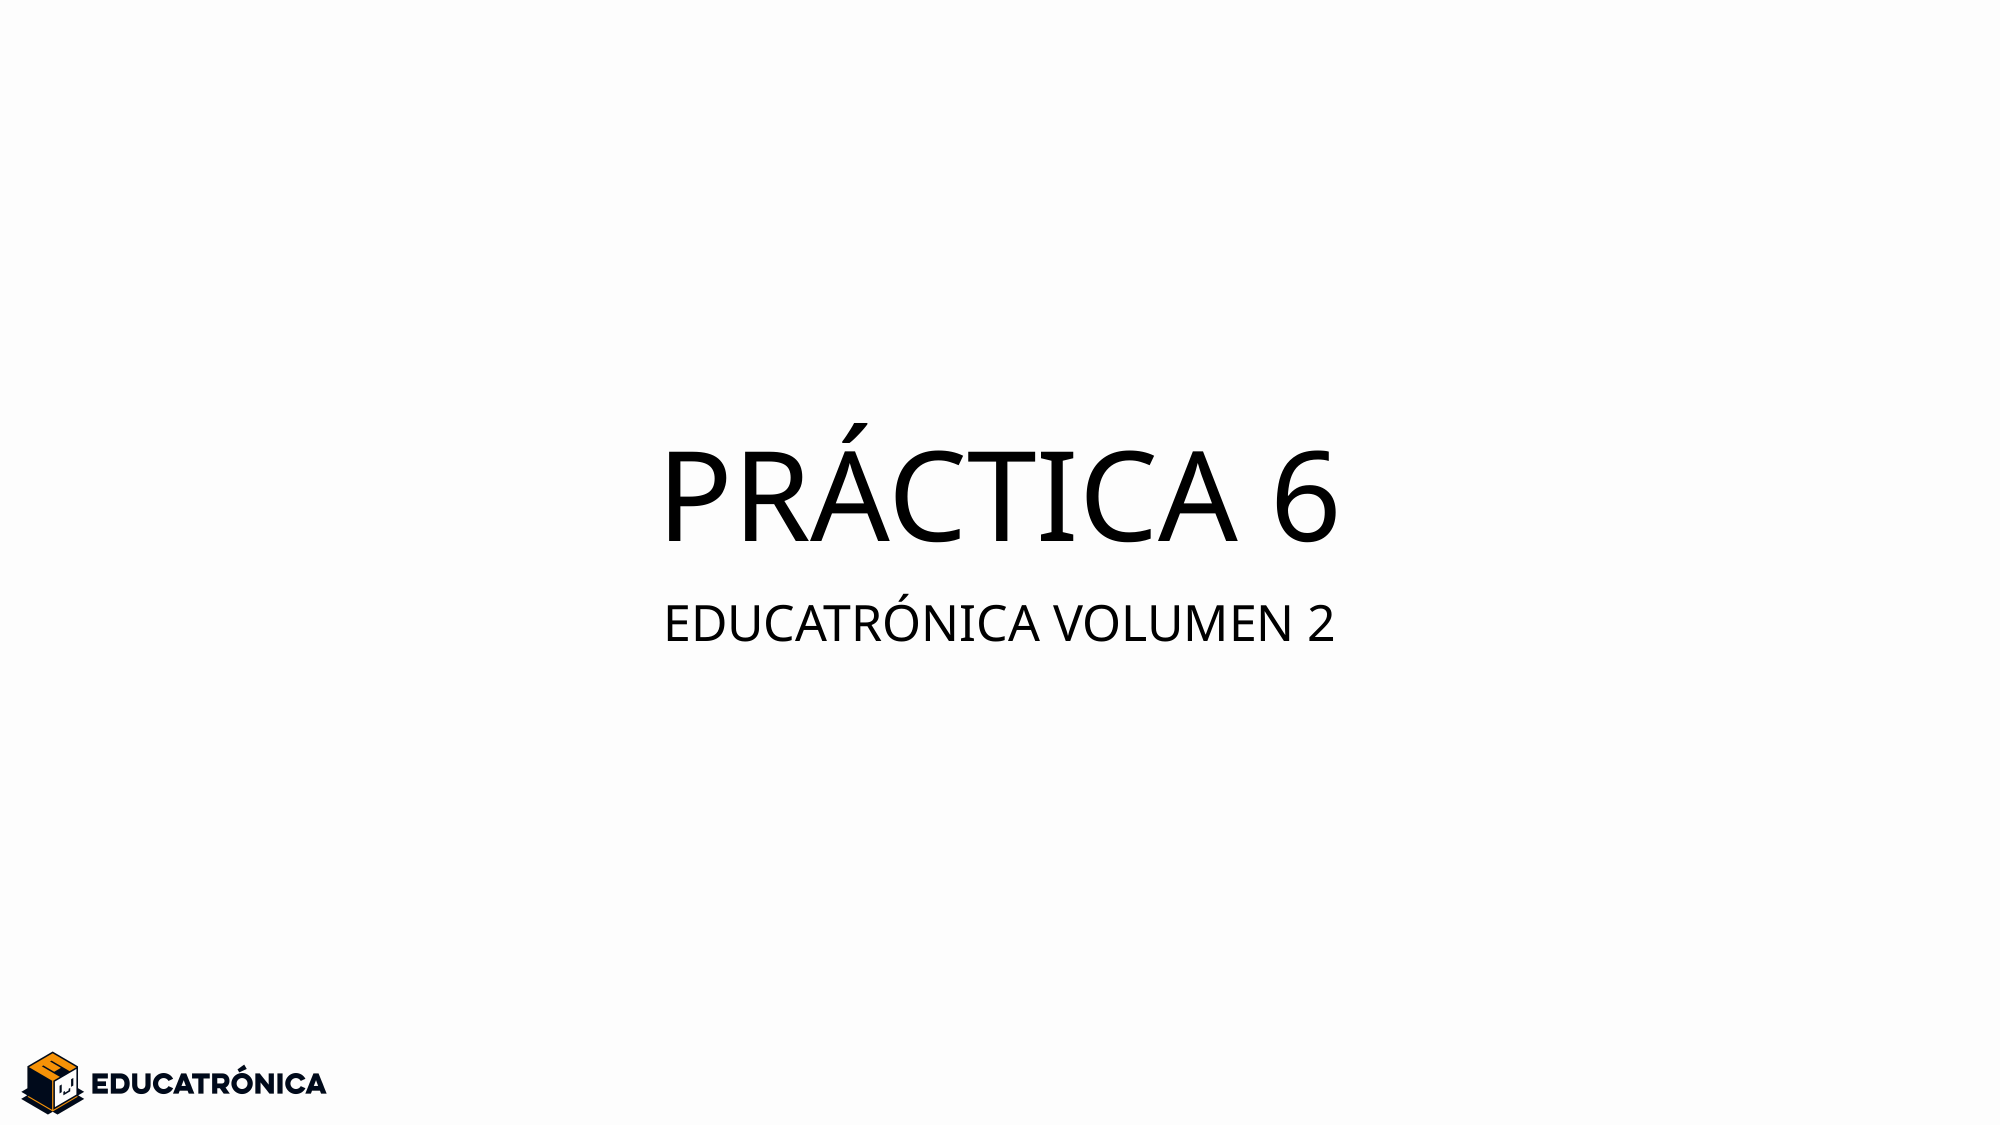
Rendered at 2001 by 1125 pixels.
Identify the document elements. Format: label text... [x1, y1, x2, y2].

title PRÁCTICA 6 [249, 184, 1750, 576]
subtitle EDUCATRÓNICA VOLUMEN 2 [249, 590, 1750, 863]
picture [19, 1048, 330, 1118]
